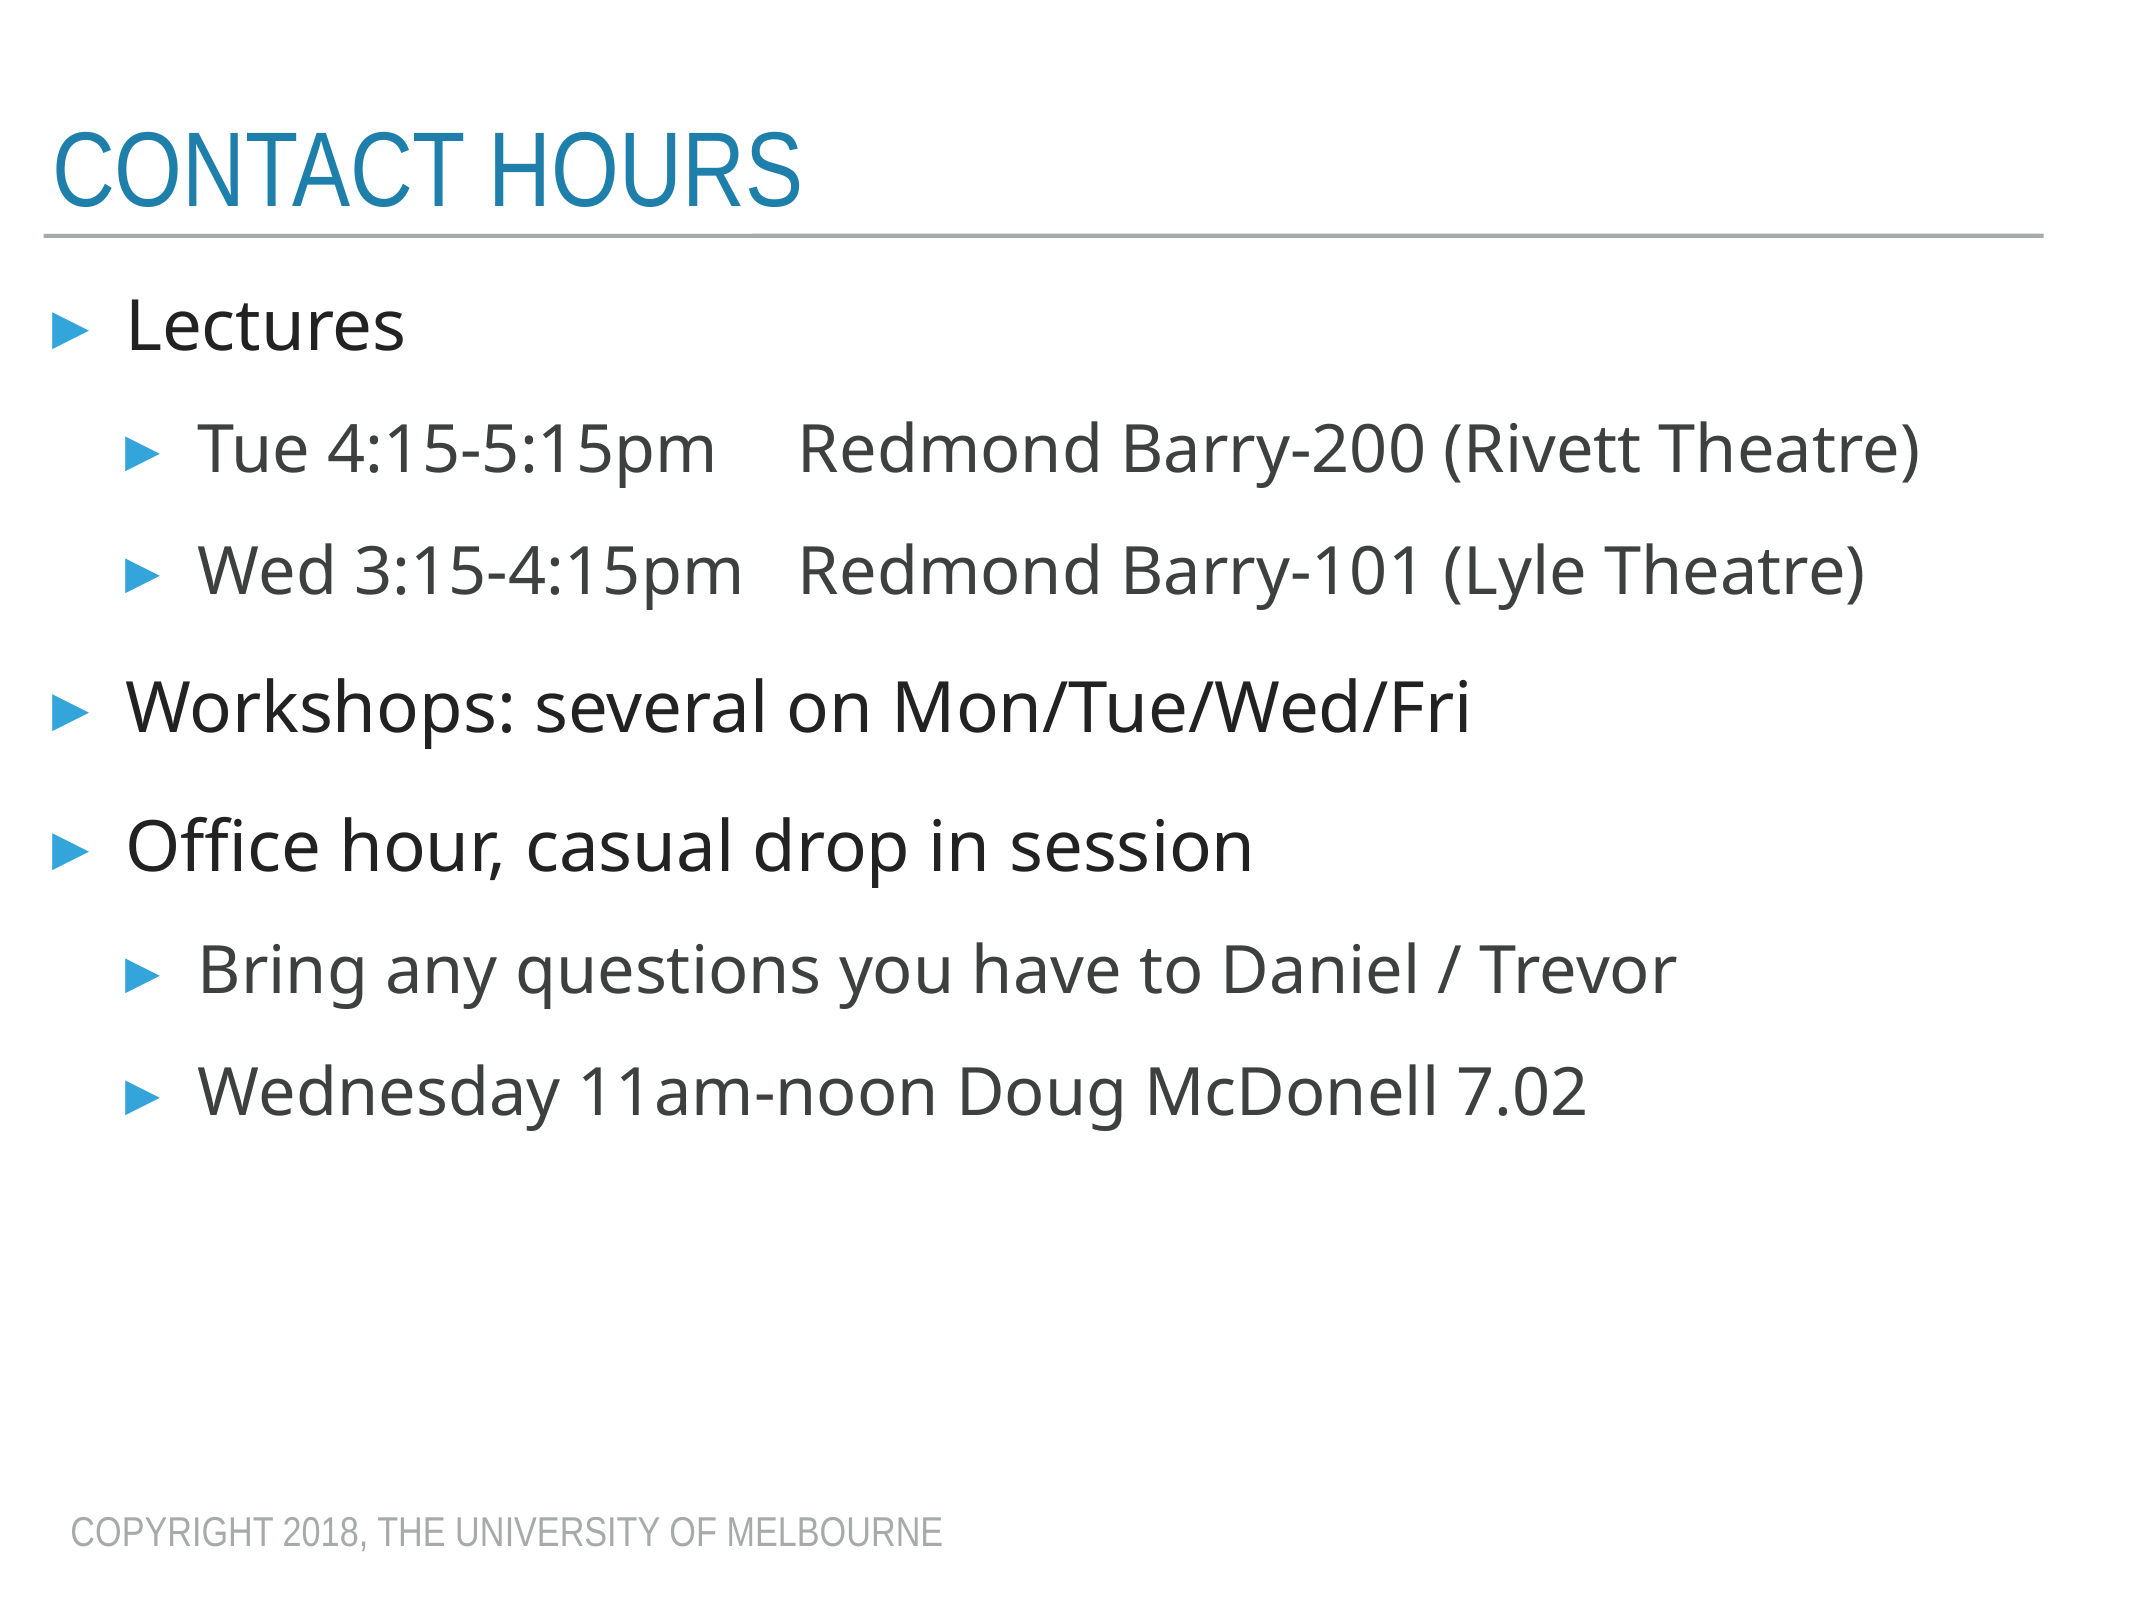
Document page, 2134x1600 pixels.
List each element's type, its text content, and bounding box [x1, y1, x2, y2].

title Contact hours [43, 116, 2045, 236]
list Lectures Tue 4:15-5:15pm Redmond Barry-200 (Rivett Theatre) Wed 3:15-4:15pm Redmond Barry-101 (Lyle Theatre) Workshops: several on Mon/Tue/Wed/Fri Office hour, casual drop in session Bring any questions you have to Daniel / Trevor Wednesday 11am-noon Doug McDonell 7.02 [43, 270, 2045, 1551]
